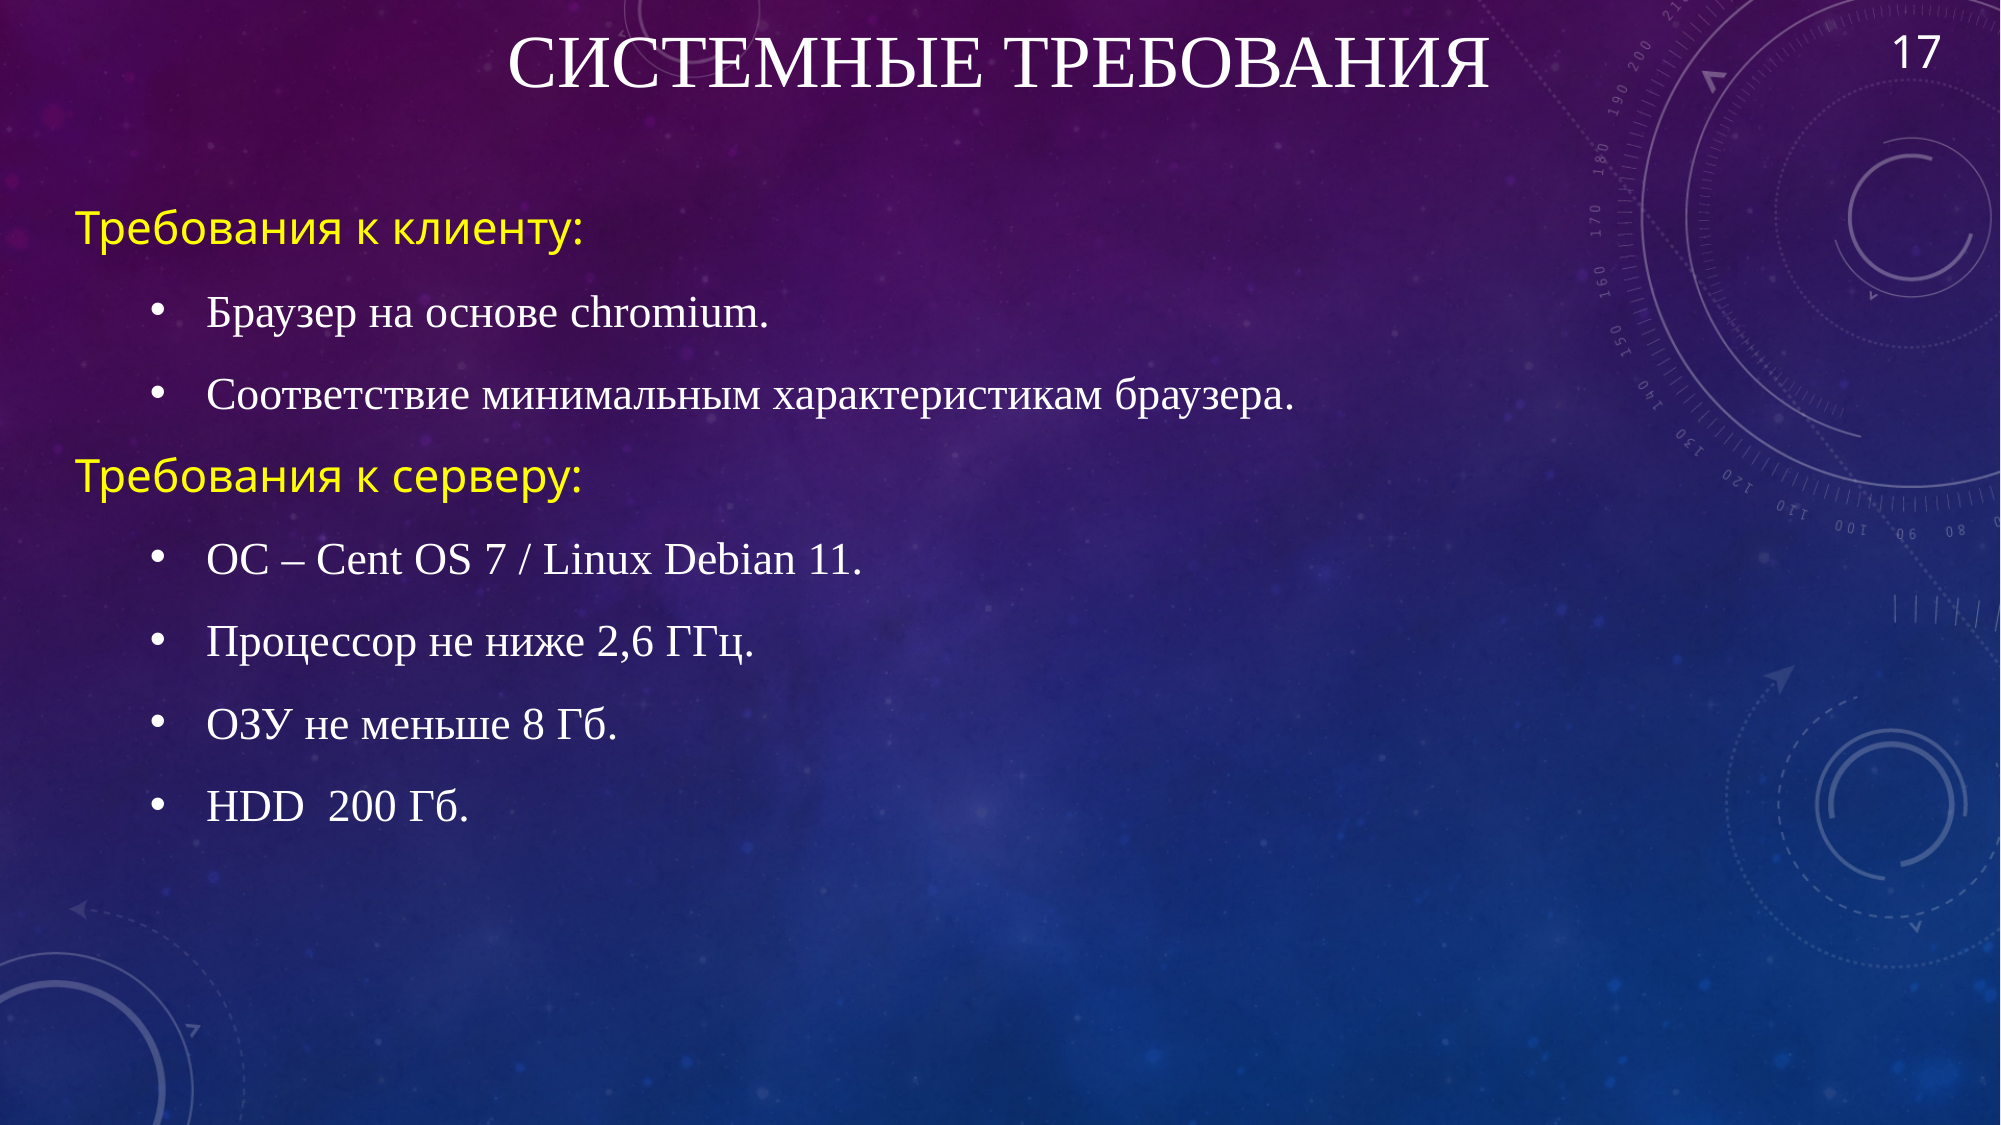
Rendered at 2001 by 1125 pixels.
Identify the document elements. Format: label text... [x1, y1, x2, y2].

text_box Требования к клиенту: Браузер на основе chromium. Соответствие минимальным характеристикам браузера. Требования к серверу: ОС – Cent OS 7 / Linux Debian 11. Процессор не ниже 2,6 ГГц. ОЗУ не меньше 8 Гб. HDD 200 Гб. [60, 163, 1917, 1125]
text_box 17 [1832, 0, 2000, 108]
picture [0, 0, 2001, 1125]
title Системные требования [0, 1, 2000, 114]
